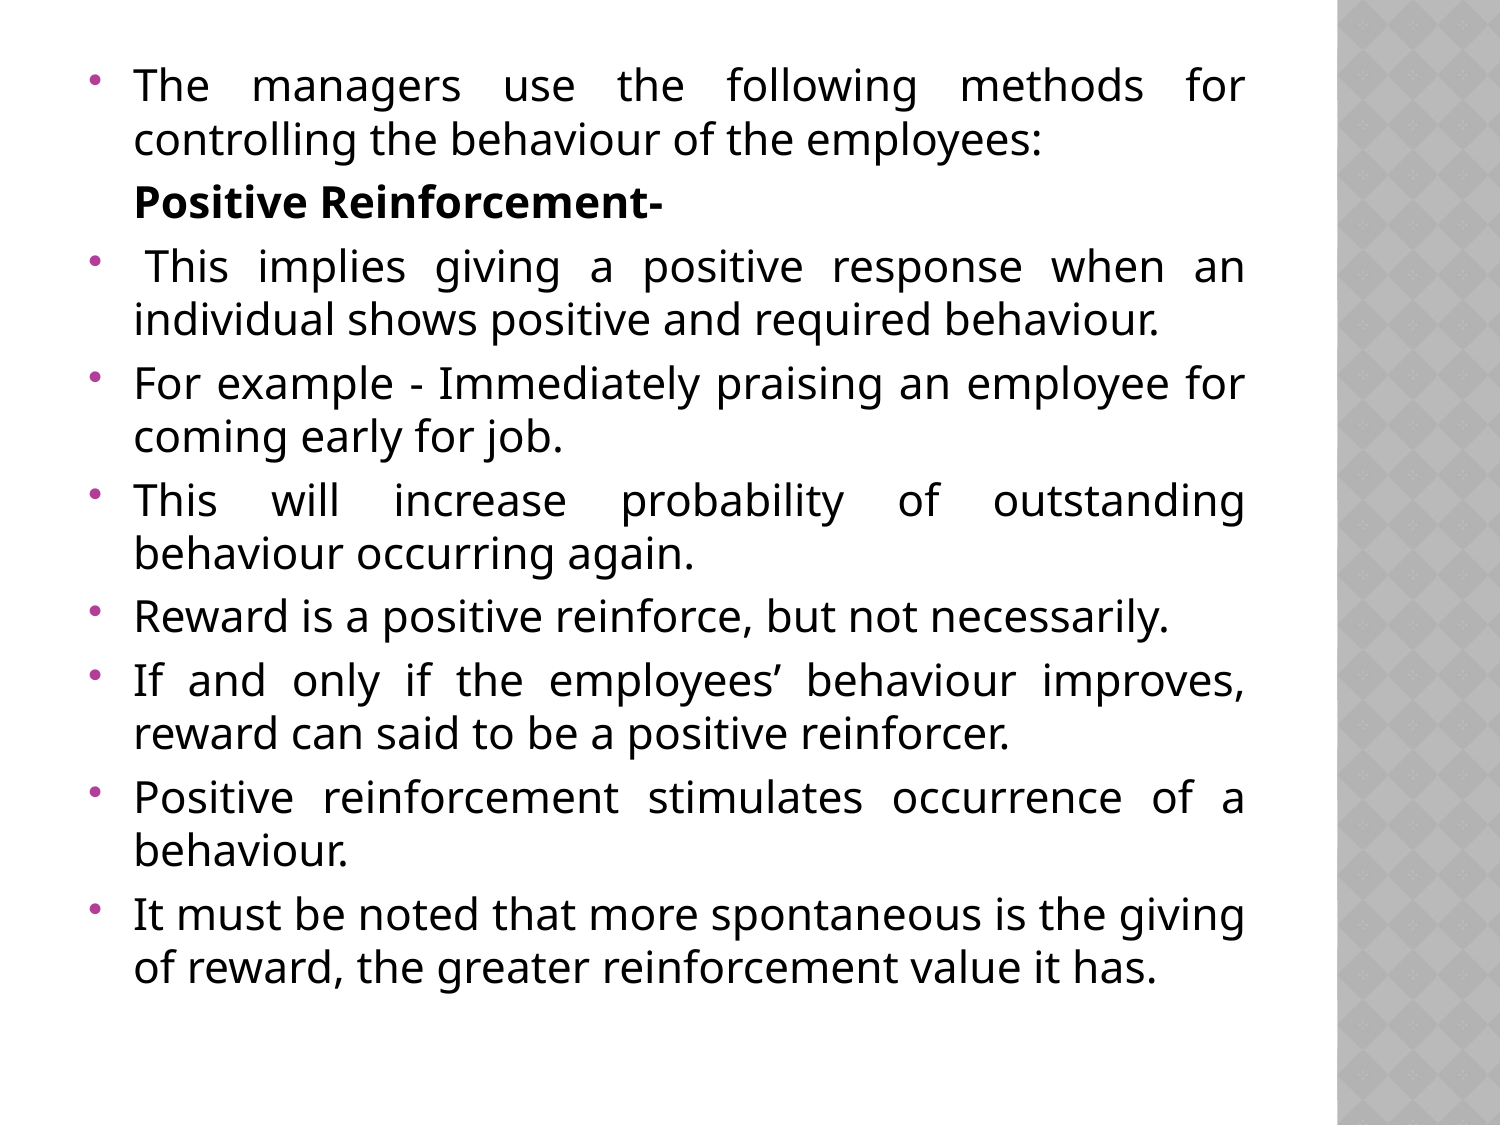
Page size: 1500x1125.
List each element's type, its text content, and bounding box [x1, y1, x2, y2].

list The managers use the following methods for controlling the behaviour of the employees: Positive Reinforcement- This implies giving a positive response when an individual shows positive and required behaviour. For example - Immediately praising an employee for coming early for job. This will increase probability of outstanding behaviour occurring again. Reward is a positive reinforce, but not necessarily. If and only if the employees’ behaviour improves, reward can said to be a positive reinforcer. Positive reinforcement stimulates occurrence of a behaviour. It must be noted that more spontaneous is the giving of reward, the greater reinforcement value it has. [75, 50, 1263, 1059]
